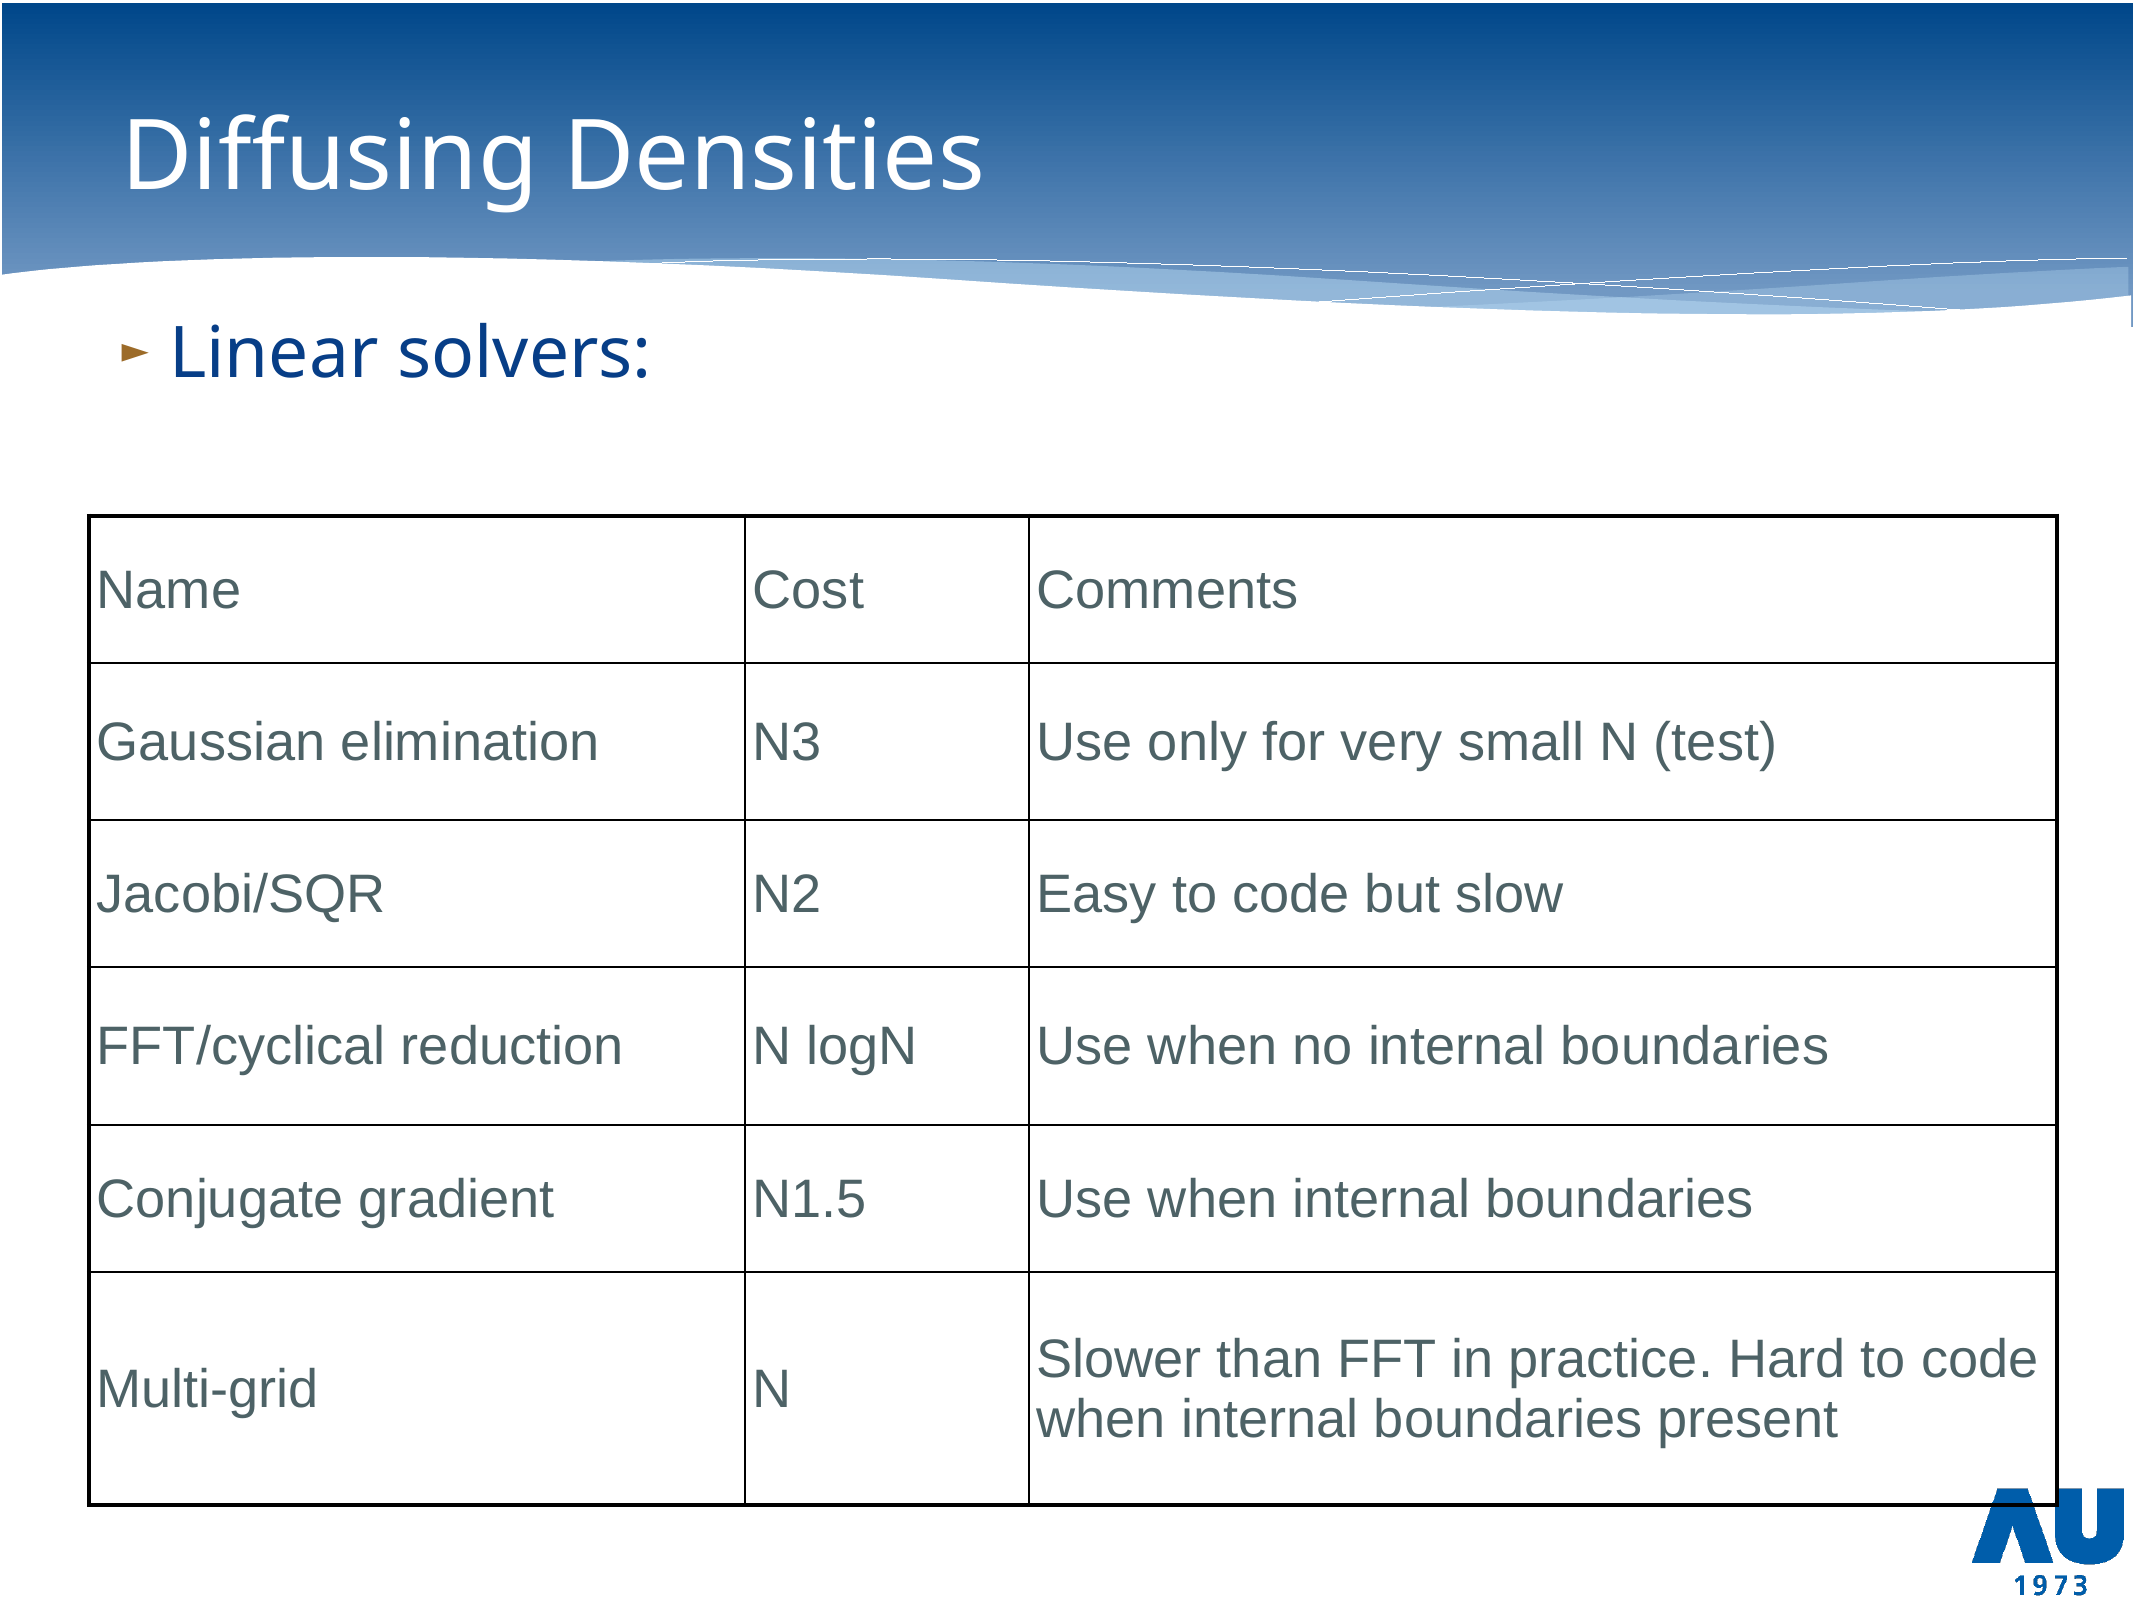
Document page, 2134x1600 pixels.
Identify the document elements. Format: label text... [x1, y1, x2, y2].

table_cell Easy to code but slow [1030, 821, 2055, 966]
table_cell Slower than FFT in practice. Hard to code when internal boundaries present [1030, 1273, 2055, 1503]
table_header Name [91, 518, 744, 662]
table_cell Jacobi/SQR [91, 821, 744, 966]
table_cell Conjugate gradient [91, 1126, 744, 1271]
table_cell Use when internal boundaries [1030, 1126, 2055, 1271]
picture [1968, 1486, 2127, 1600]
table_cell Use when no internal boundaries [1030, 968, 2055, 1124]
table_cell N logN [746, 968, 1028, 1124]
table_cell N3 [746, 664, 1028, 819]
table_cell Use only for very small N (test) [1030, 664, 2055, 819]
table_cell N2 [746, 821, 1028, 966]
table_header Cost [746, 518, 1028, 662]
table_header Comments [1030, 518, 2055, 662]
table_cell N1.5 [746, 1126, 1028, 1271]
title Diffusing Densities [106, 34, 2027, 267]
list Linear solvers: [106, 298, 2027, 514]
table_cell N [746, 1273, 1028, 1503]
table_cell FFT/cyclical reduction [91, 968, 744, 1124]
table_cell Multi-grid [91, 1273, 744, 1503]
table_cell Gaussian elimination [91, 664, 744, 819]
